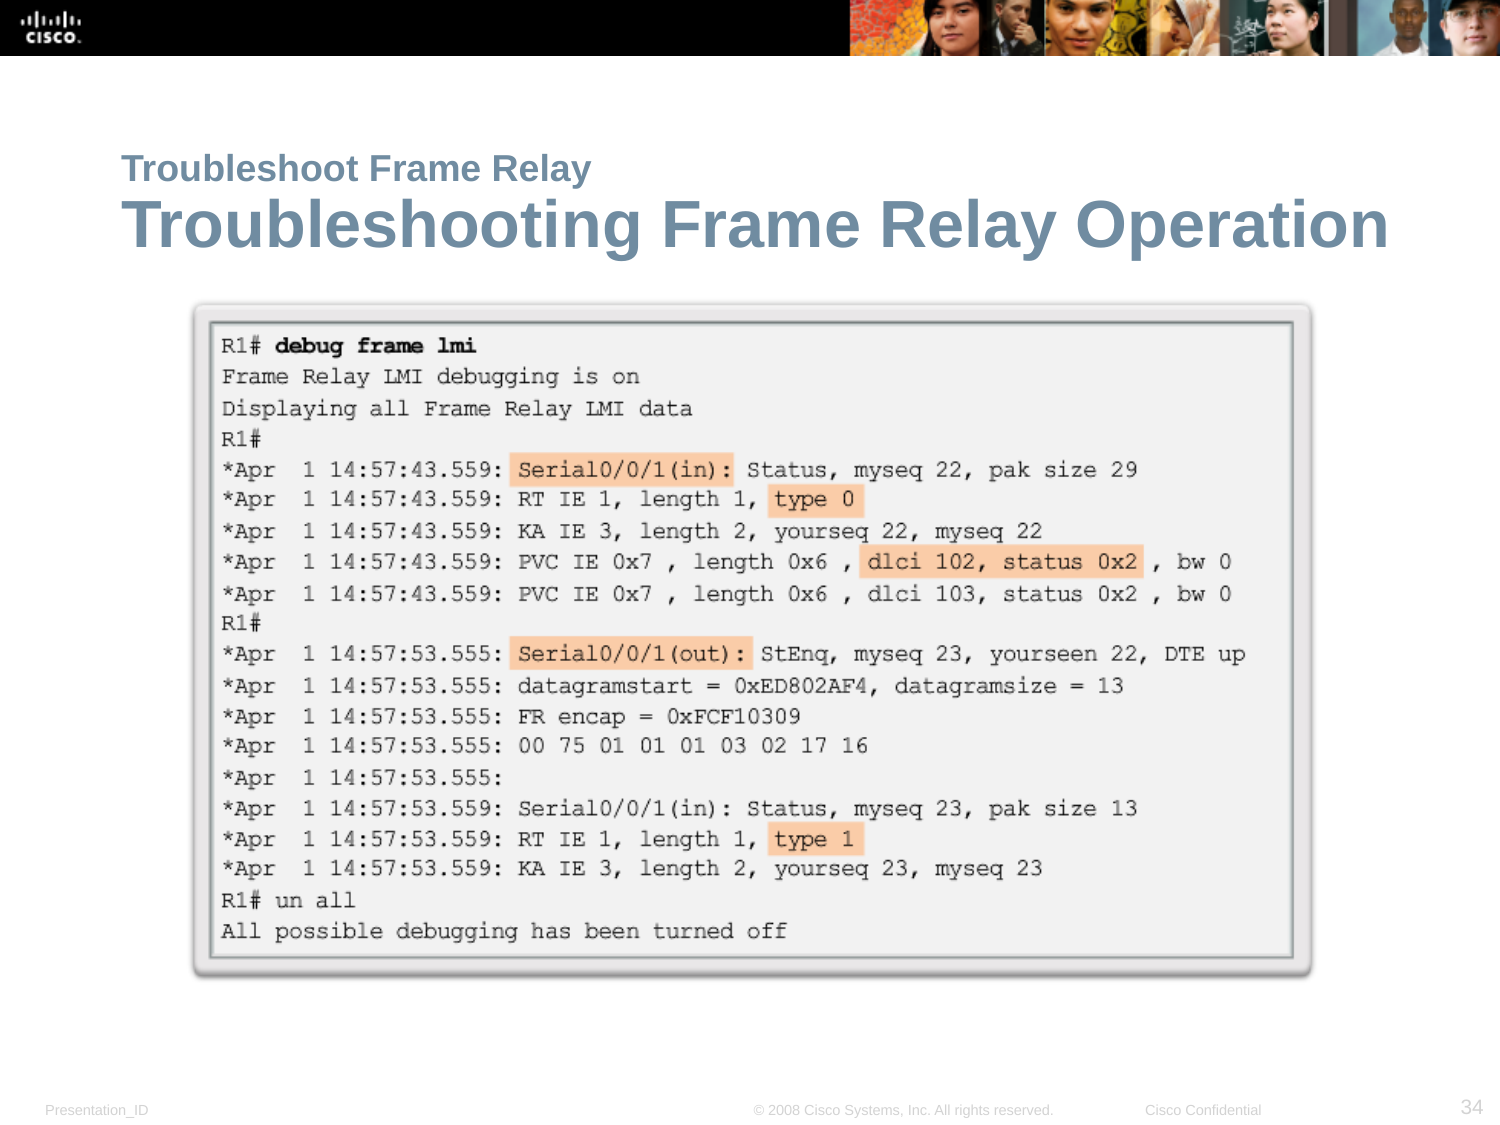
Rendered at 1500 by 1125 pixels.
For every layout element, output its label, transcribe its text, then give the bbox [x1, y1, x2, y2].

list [107, 286, 1411, 995]
title Troubleshoot Frame Relay Troubleshooting Frame Relay Operation [107, 130, 1444, 269]
picture [0, 0, 1500, 56]
